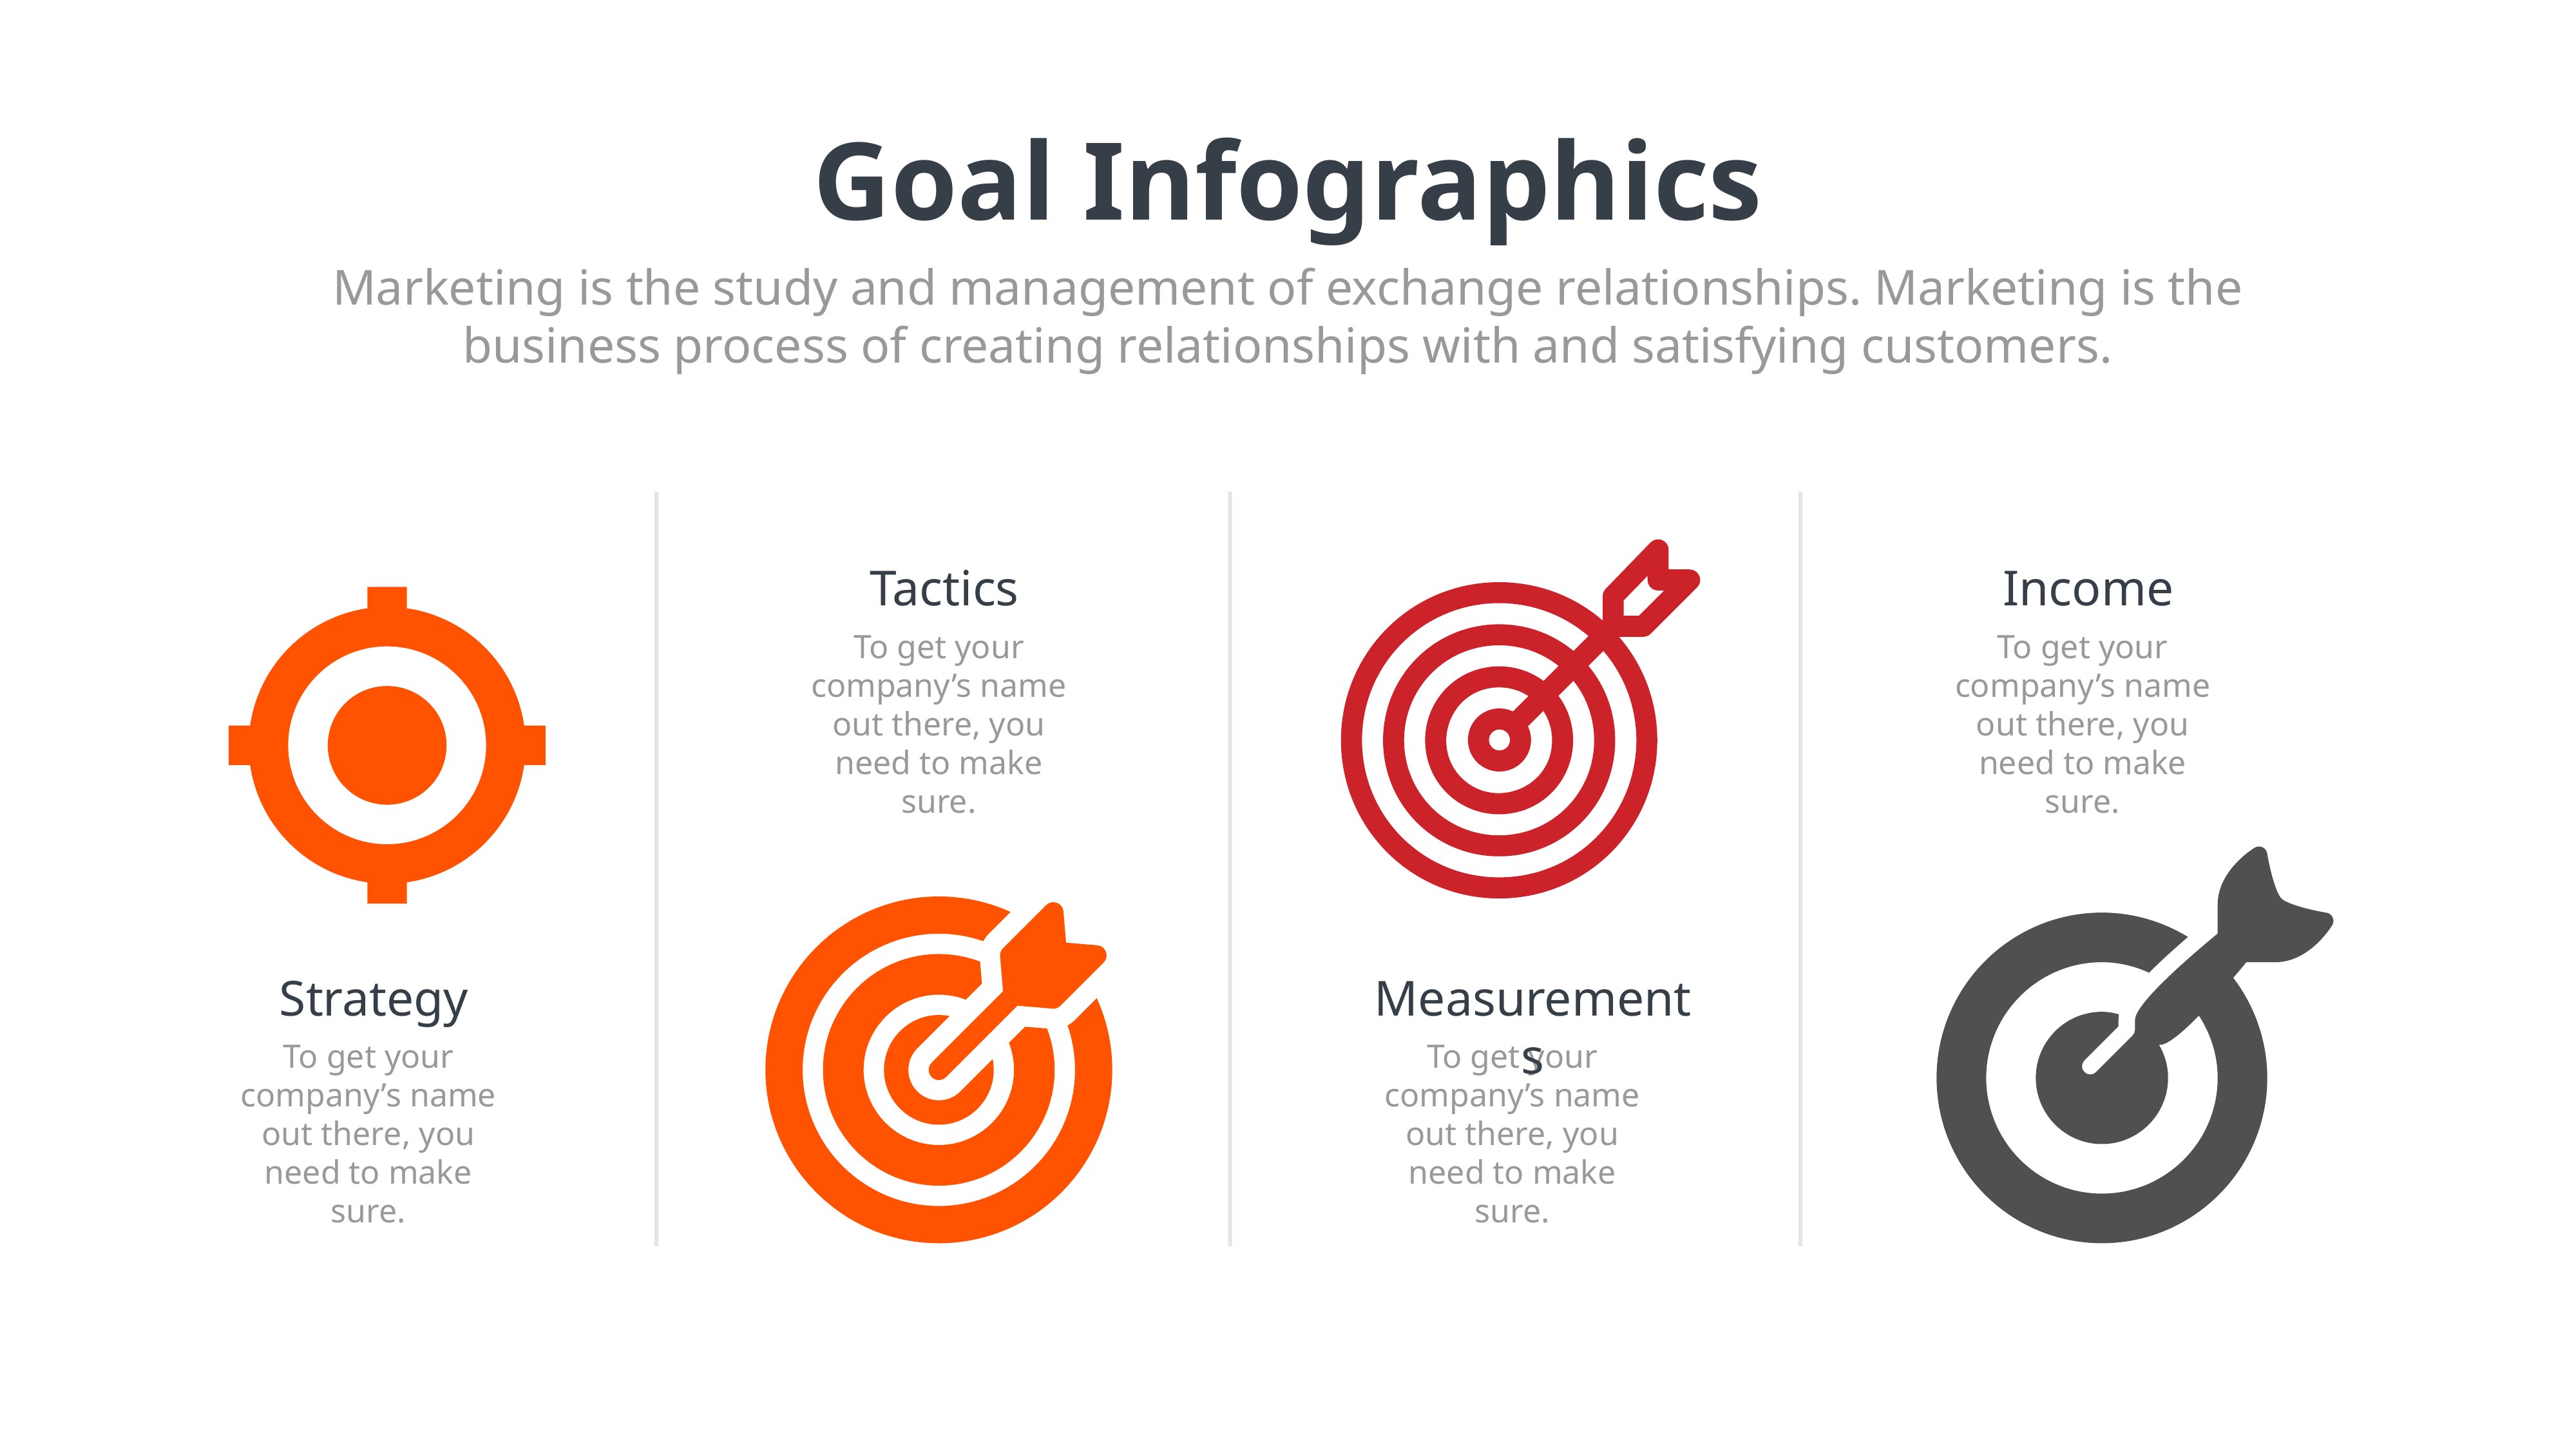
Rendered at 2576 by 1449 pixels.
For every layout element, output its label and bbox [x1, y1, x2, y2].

text_box [1931, 553, 2246, 788]
text_box [1360, 963, 1706, 1198]
text_box [229, 587, 546, 904]
text_box [216, 963, 532, 1198]
text_box [281, 108, 2295, 379]
text_box [1936, 846, 2334, 1244]
text_box [765, 896, 1112, 1244]
text_box [787, 553, 1102, 788]
text_box [1340, 539, 1701, 899]
